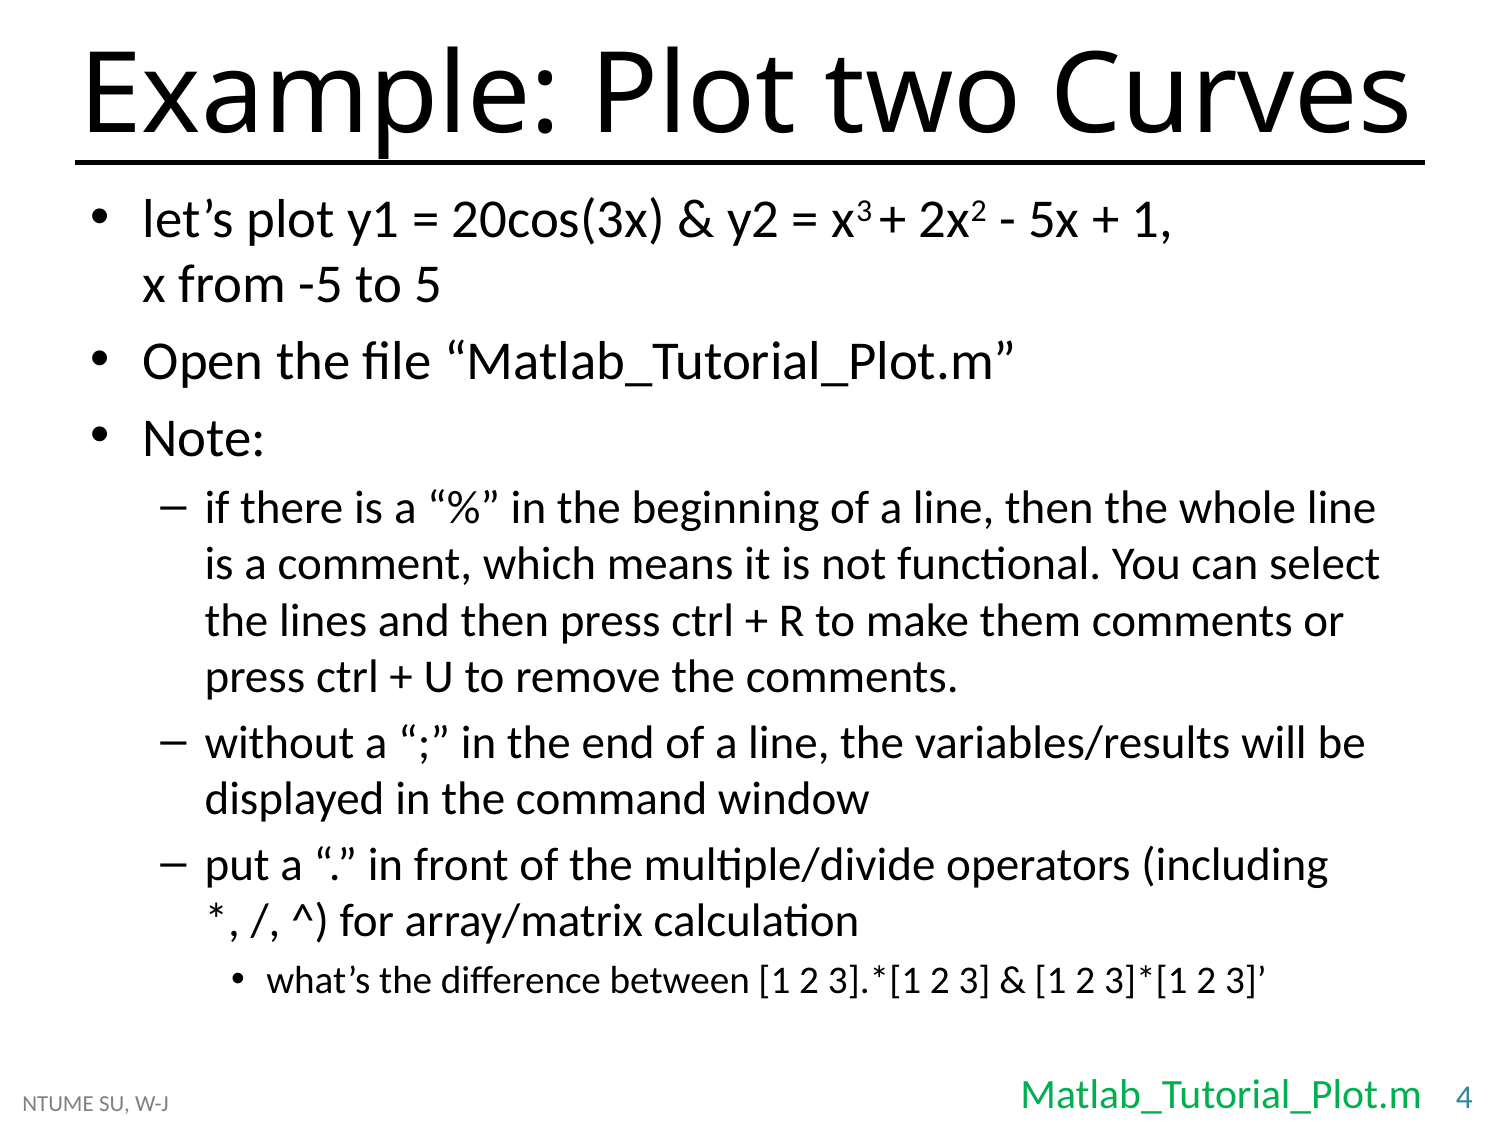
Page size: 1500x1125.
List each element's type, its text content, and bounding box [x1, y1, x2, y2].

title Example: Plot two Curves [4, 0, 1488, 175]
list let’s plot y1 = 20cos(3x) & y2 = x3 + 2x2 - 5x + 1, x from -5 to 5 Open the file “Matlab_Tutorial_Plot.m” Note: if there is a “%” in the beginning of a line, then the whole line is a comment, which means it is not functional. You can select the lines and then press ctrl + R to make them comments or press ctrl + U to remove the comments. without a “;” in the end of a line, the variables/results will be displayed in the command window put a “.” in front of the multiple/divide operators (including *, /, ^) for array/matrix calculation what’s the difference between [1 2 3].*[1 2 3] & [1 2 3]*[1 2 3]’ [75, 174, 1425, 1013]
slide_number 4 [1438, 1065, 1488, 1125]
text_box Matlab_Tutorial_Plot.m [1005, 1059, 1438, 1125]
